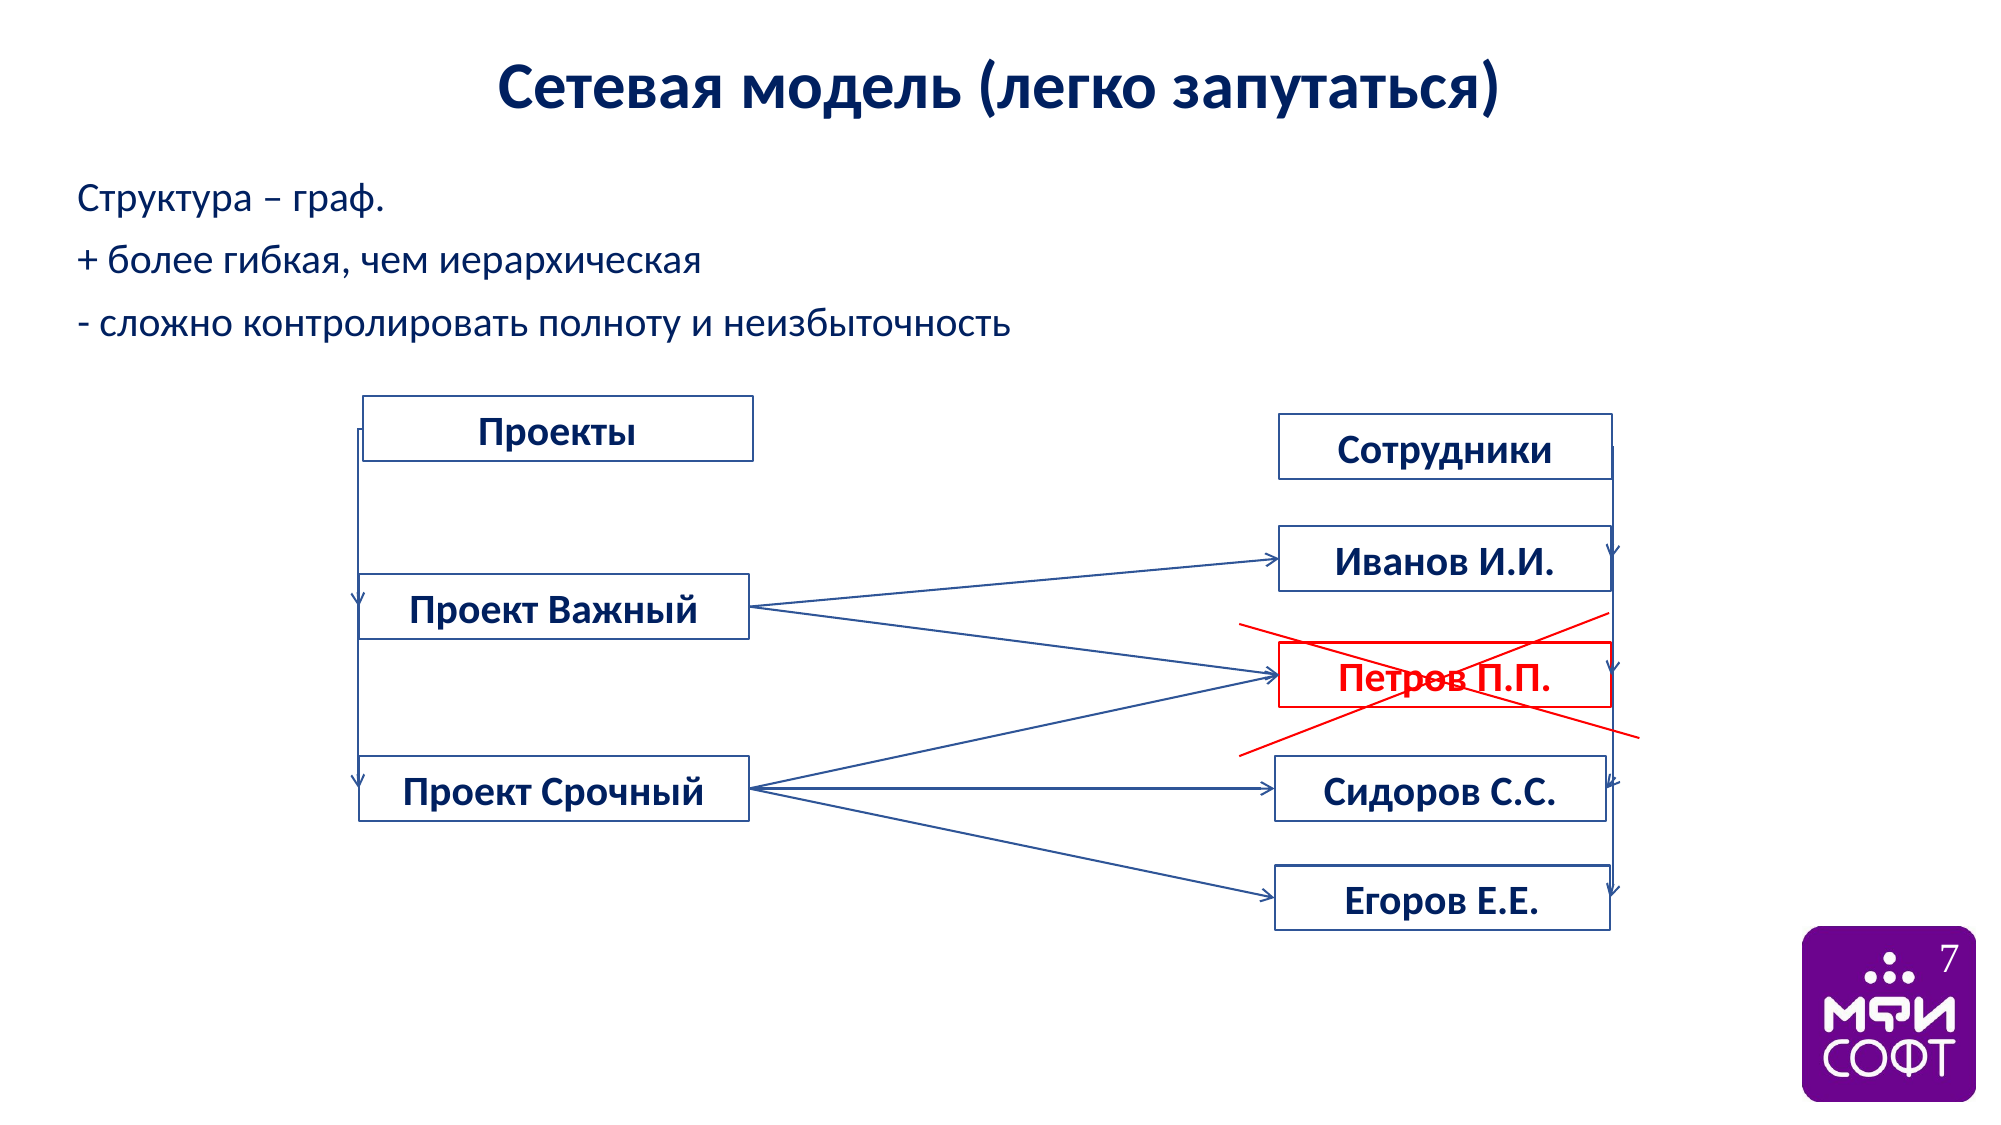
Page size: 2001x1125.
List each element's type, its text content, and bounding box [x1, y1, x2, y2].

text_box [358, 396, 1640, 932]
text_box Структура – граф. + более гибкая, чем иерархическая - сложно контролировать полноту и неизбыточность [62, 162, 1936, 1097]
picture [1802, 926, 1976, 1102]
title Сетевая модель (легко запутаться) [0, 34, 2000, 149]
